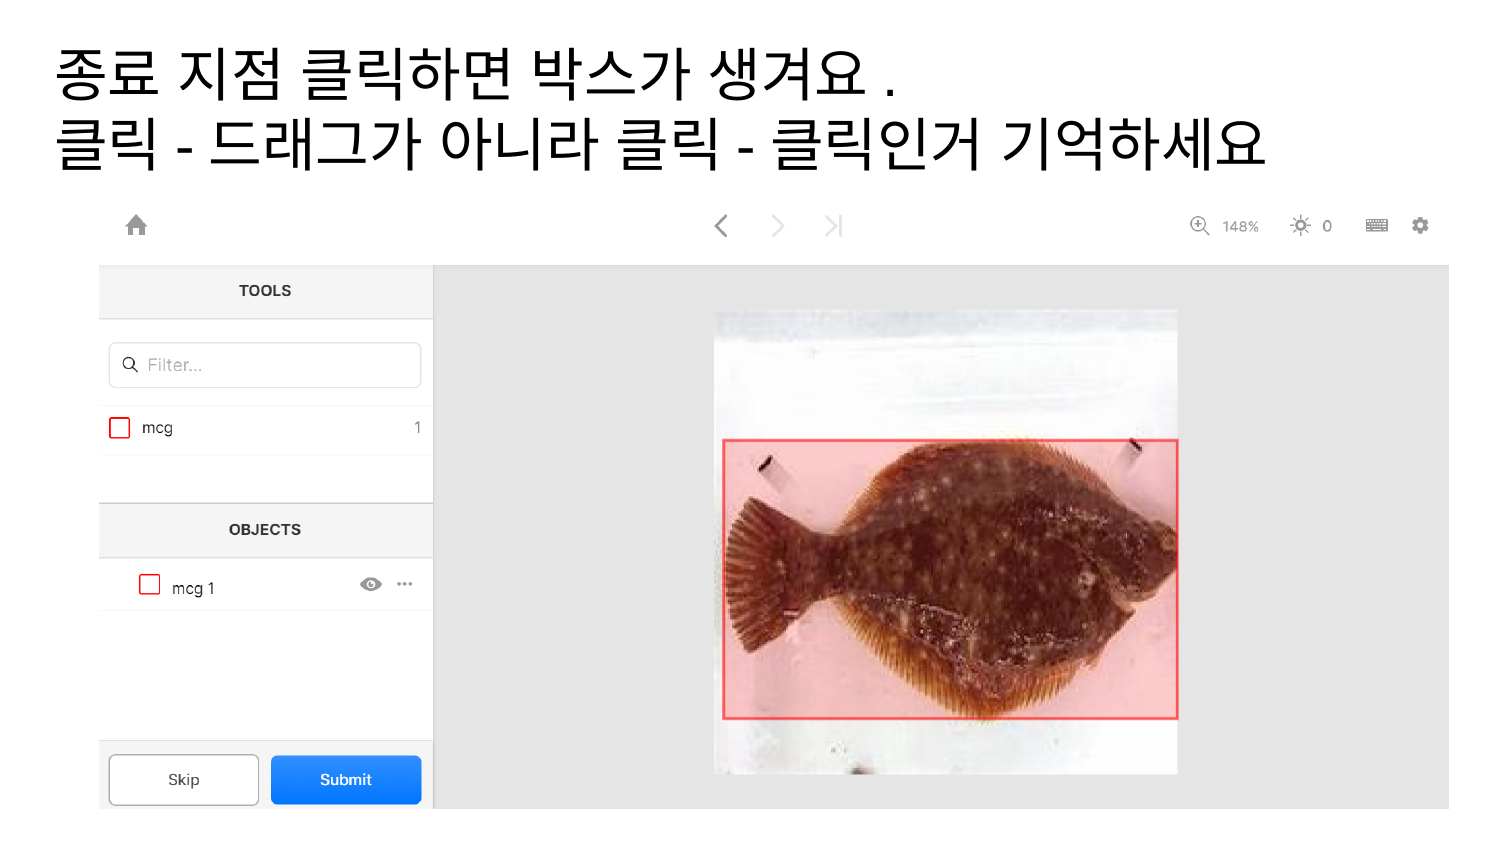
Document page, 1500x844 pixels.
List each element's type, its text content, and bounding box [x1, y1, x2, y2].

title 종료 지점 클릭하면 박스가 생겨요. 클릭-드래그가 아니라 클릭-클릭인거 기억하세요 [39, 23, 1438, 118]
picture [99, 188, 1450, 809]
